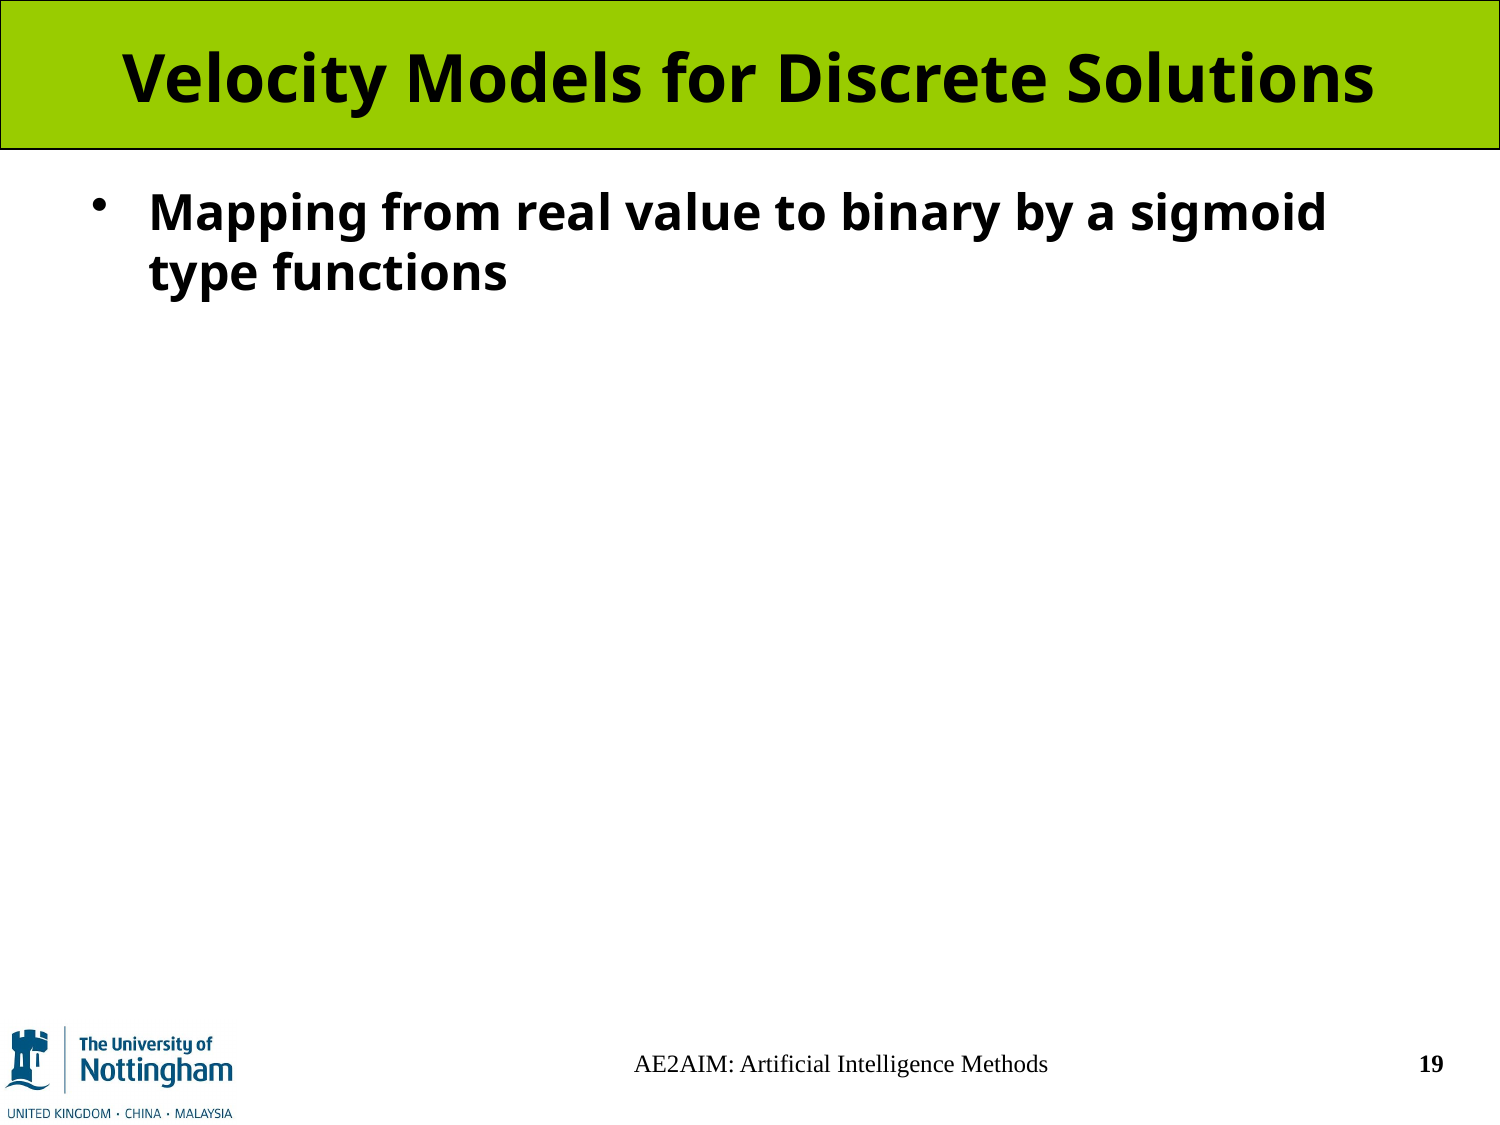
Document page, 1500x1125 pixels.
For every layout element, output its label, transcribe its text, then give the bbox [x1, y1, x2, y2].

slide_number 19 [1293, 1039, 1460, 1118]
picture [0, 1019, 237, 1125]
title Velocity Models for Discrete Solutions [53, 2, 1447, 149]
footer AE2AIM: Artificial Intelligence Methods [430, 1039, 1259, 1118]
